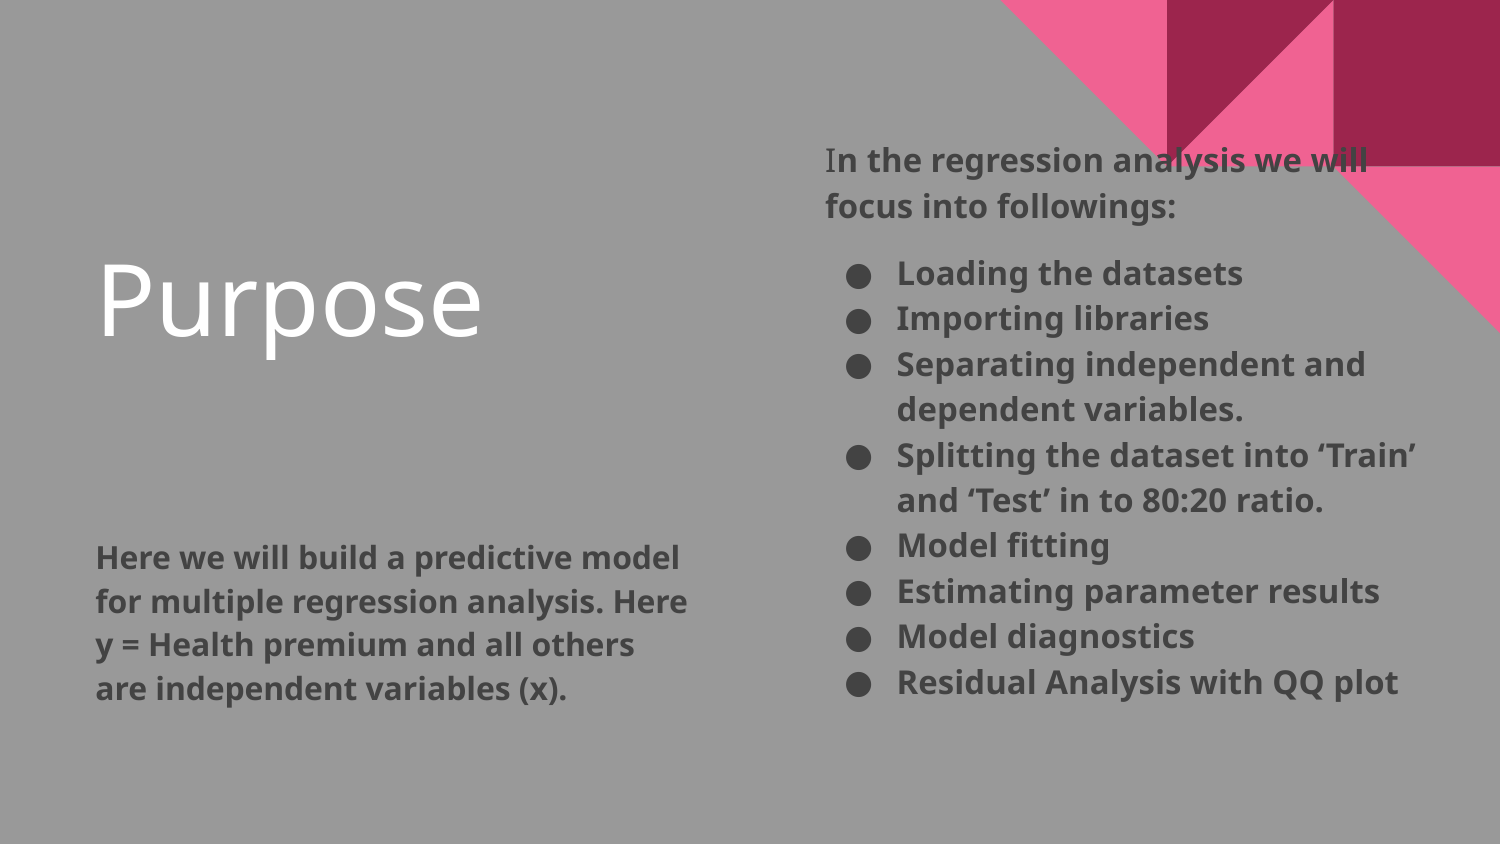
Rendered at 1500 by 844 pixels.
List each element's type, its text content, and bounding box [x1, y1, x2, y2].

title Purpose [80, 86, 524, 506]
subtitle Here we will build a predictive model for multiple regression analysis. Here y = Health premium and all others are independent variables (x). [80, 516, 710, 725]
list In the regression analysis we will focus into followings: Loading the datasets Importing libraries Separating independent and dependent variables. Splitting the dataset into ‘Train’ and ‘Test’ in to 80:20 ratio. Model fitting Estimating parameter results Model diagnostics Residual Analysis with QQ plot [810, 118, 1440, 725]
